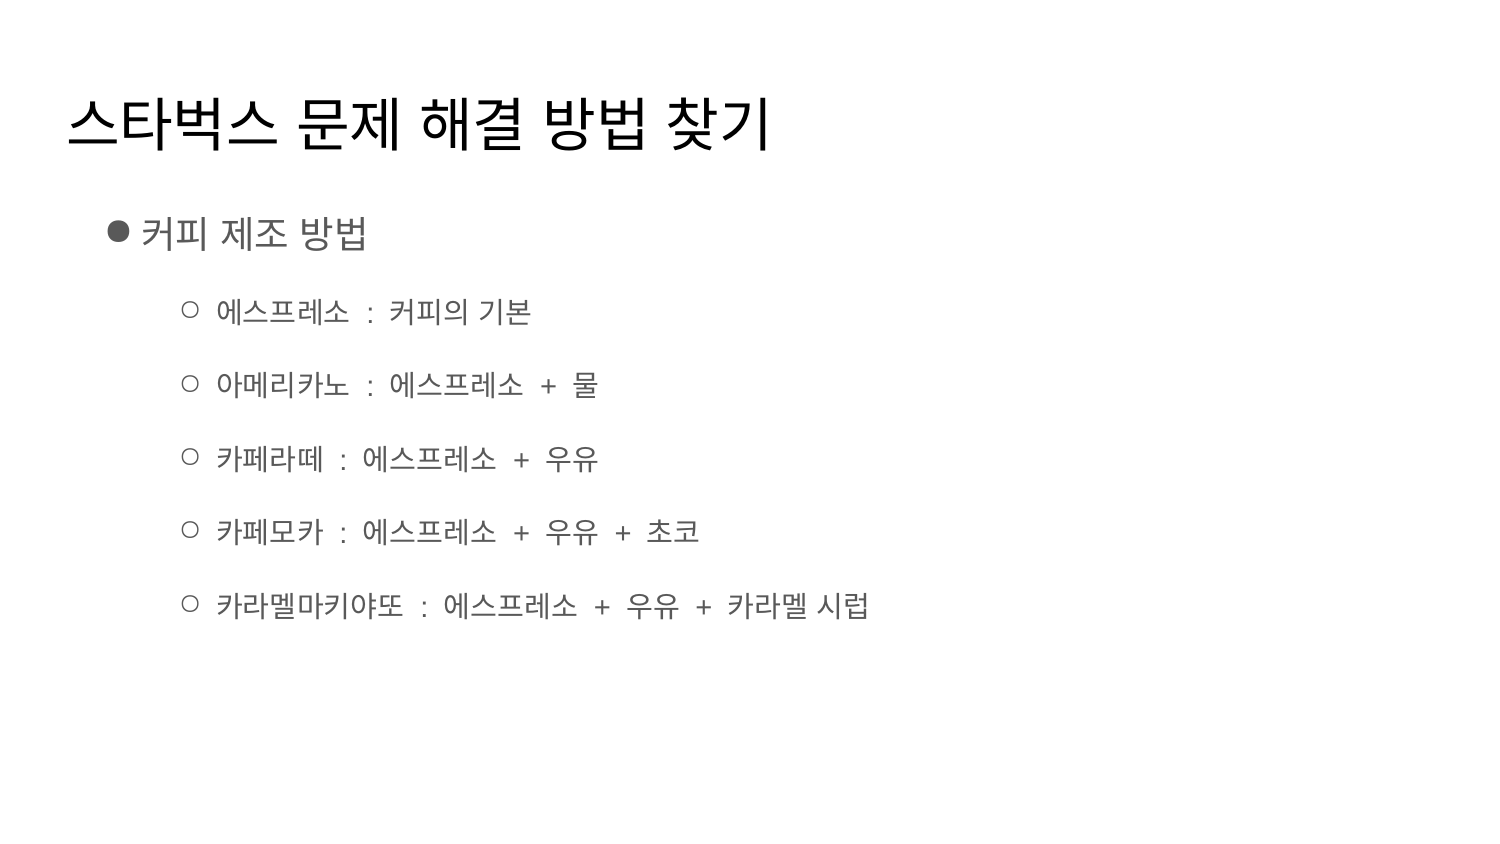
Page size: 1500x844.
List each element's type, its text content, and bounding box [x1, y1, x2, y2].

list 커피 제조 방법 에스프레소 : 커피의 기본 아메리카노 : 에스프레소 + 물 카페라떼 : 에스프레소 + 우유 카페모카 : 에스프레소 + 우유 + 초코 카라멜마키야또 : 에스프레소 + 우유 + 카라멜 시럽 [51, 189, 1449, 750]
title 스타벅스 문제 해결 방법 찾기 [51, 72, 1449, 167]
